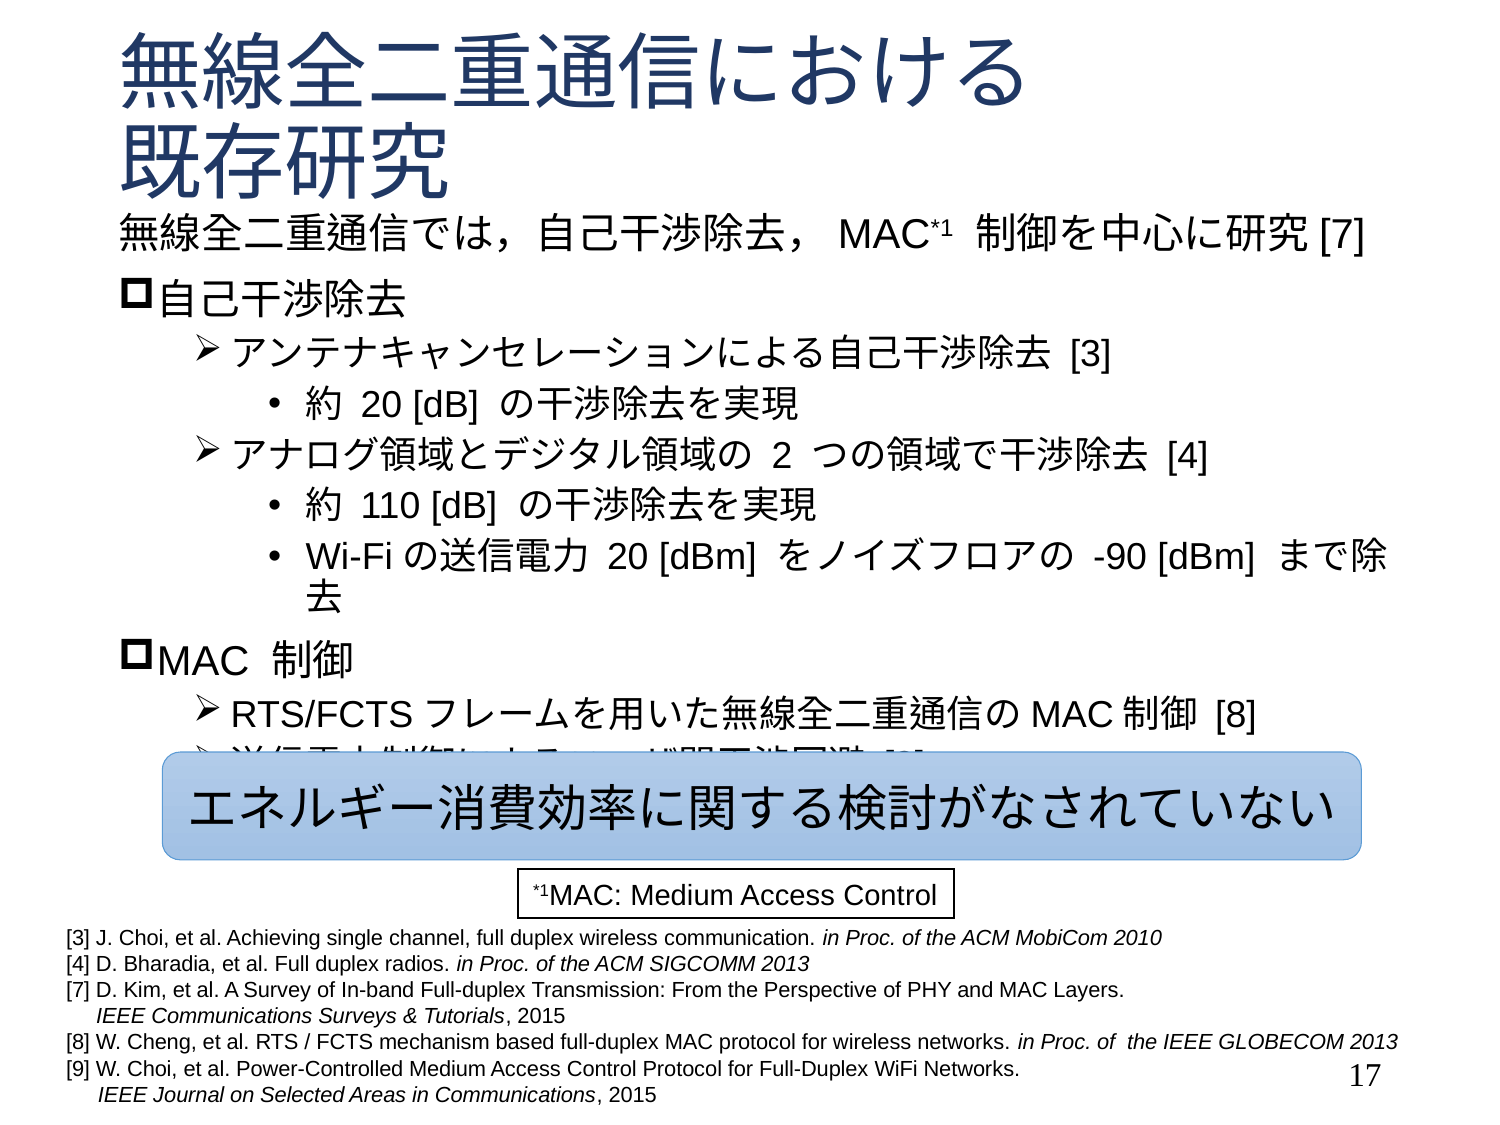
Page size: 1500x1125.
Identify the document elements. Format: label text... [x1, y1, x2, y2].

text_box *1MAC: Medium Access Control [517, 868, 955, 919]
text_box エネルギー消費効率に関する検討がなされていない [161, 751, 1362, 861]
title 無線全二重通信における 既存研究 [103, 12, 1397, 205]
text_box [3] J. Choi, et al. Achieving single channel, full duplex wireless communication. in Proc. of the ACM MobiCom 2010 [4] D. Bharadia, et al. Full duplex radios. in Proc. of the ACM SIGCOMM 2013 [7] D. Kim, et al. A Survey of In-band Full-duplex Transmission: From the Perspective of PHY and MAC Layers. IEEE Communications Surveys & Tutorials, 2015 [8] W. Cheng, et al. RTS / FCTS mechanism based full-duplex MAC protocol for wireless networks. in Proc. of the IEEE GLOBECOM 2013 [9] W. Choi, et al. Power-Controlled Medium Access Control Protocol for Full-Duplex WiFi Networks. IEEE Journal on Selected Areas in Communications, 2015 [51, 915, 1449, 1125]
list 無線全二重通信では，自己干渉除去，MAC*1 制御を中心に研究[7] 自己干渉除去 アンテナキャンセレーションによる自己干渉除去 [3] 約 20 [dB] の干渉除去を実現 アナログ領域とデジタル領域の 2 つの領域で干渉除去 [4] 約 110 [dB] の干渉除去を実現 Wi-Fiの送信電力 20 [dBm] をノイズフロアの -90 [dBm] まで除去 MAC 制御 RTS/FCTSフレームを用いた無線全二重通信のMAC制御 [8] 送信電力制御によるユーザ間干渉回避 [9] [103, 205, 1421, 915]
